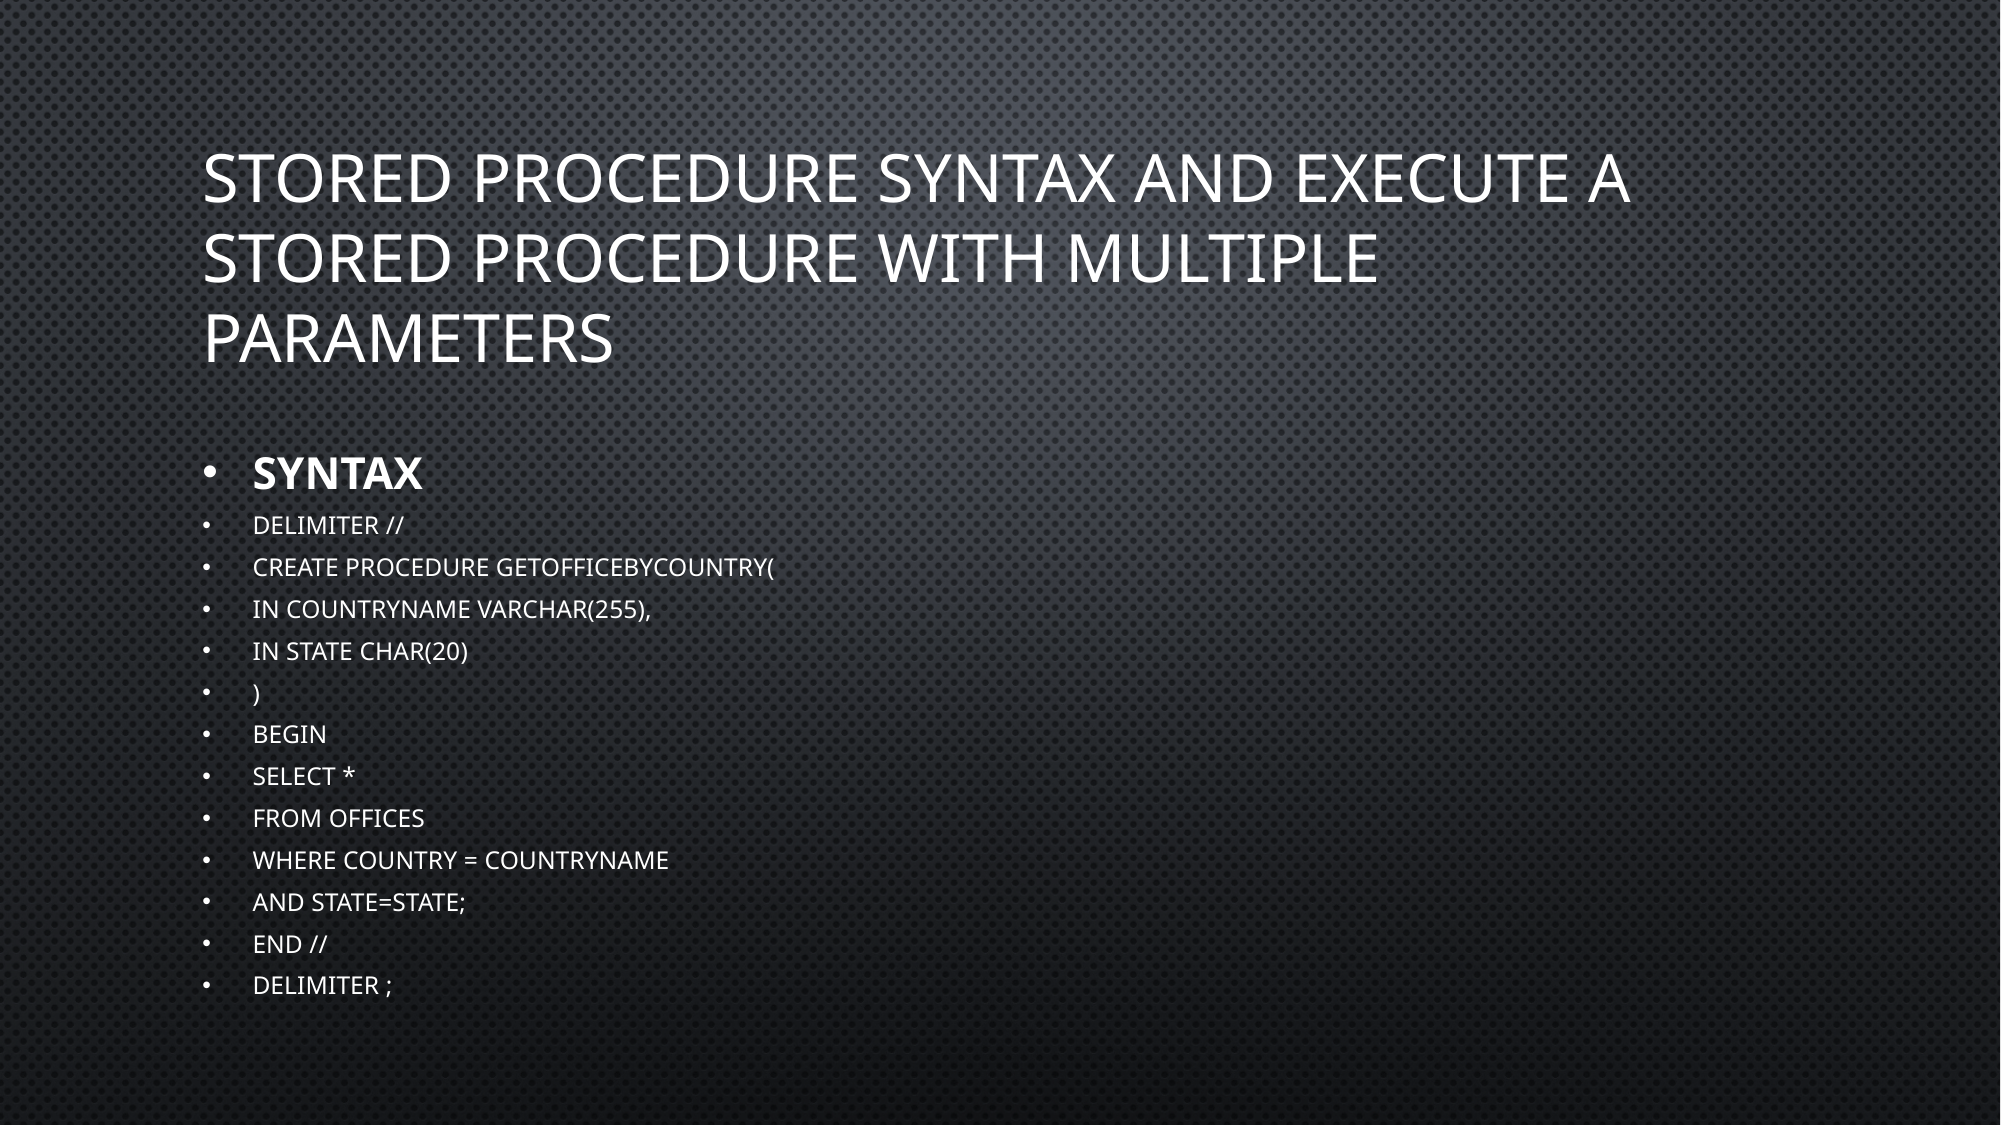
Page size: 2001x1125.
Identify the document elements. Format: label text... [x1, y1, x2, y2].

list Syntax DELIMITER // CREATE PROCEDURE GetOfficeByCountry( IN countryName VARCHAR(255), In state char(20) ) BEGIN SELECT * FROM offices WHERE country = countryName And state=state; END // DELIMITER ; [187, 437, 1917, 1084]
title Stored Procedure Syntax and Execute a Stored Procedure With multiple parameters [187, 99, 1813, 413]
